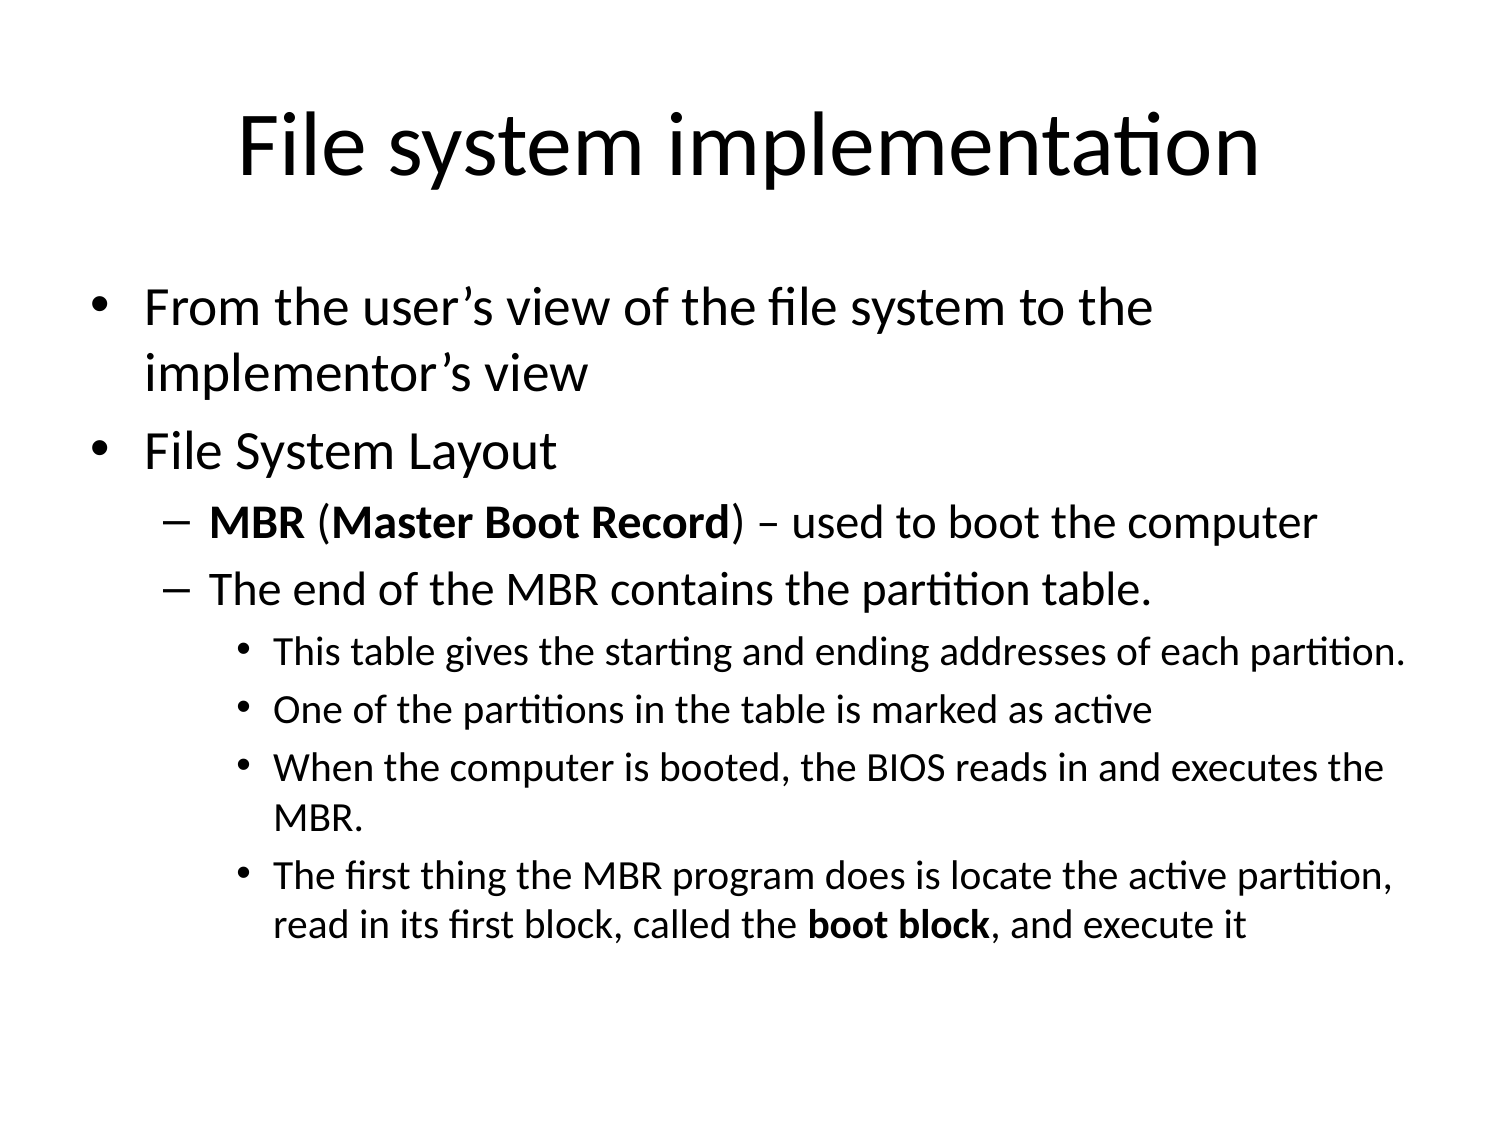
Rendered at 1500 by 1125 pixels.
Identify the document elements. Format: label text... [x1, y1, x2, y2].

title File system implementation [75, 45, 1425, 233]
list From the user’s view of the file system to the implementor’s view File System Layout MBR (Master Boot Record) – used to boot the computer The end of the MBR contains the partition table. This table gives the starting and ending addresses of each partition. One of the partitions in the table is marked as active When the computer is booted, the BIOS reads in and executes the MBR. The first thing the MBR program does is locate the active partition, read in its first block, called the boot block, and execute it [75, 262, 1425, 1005]
